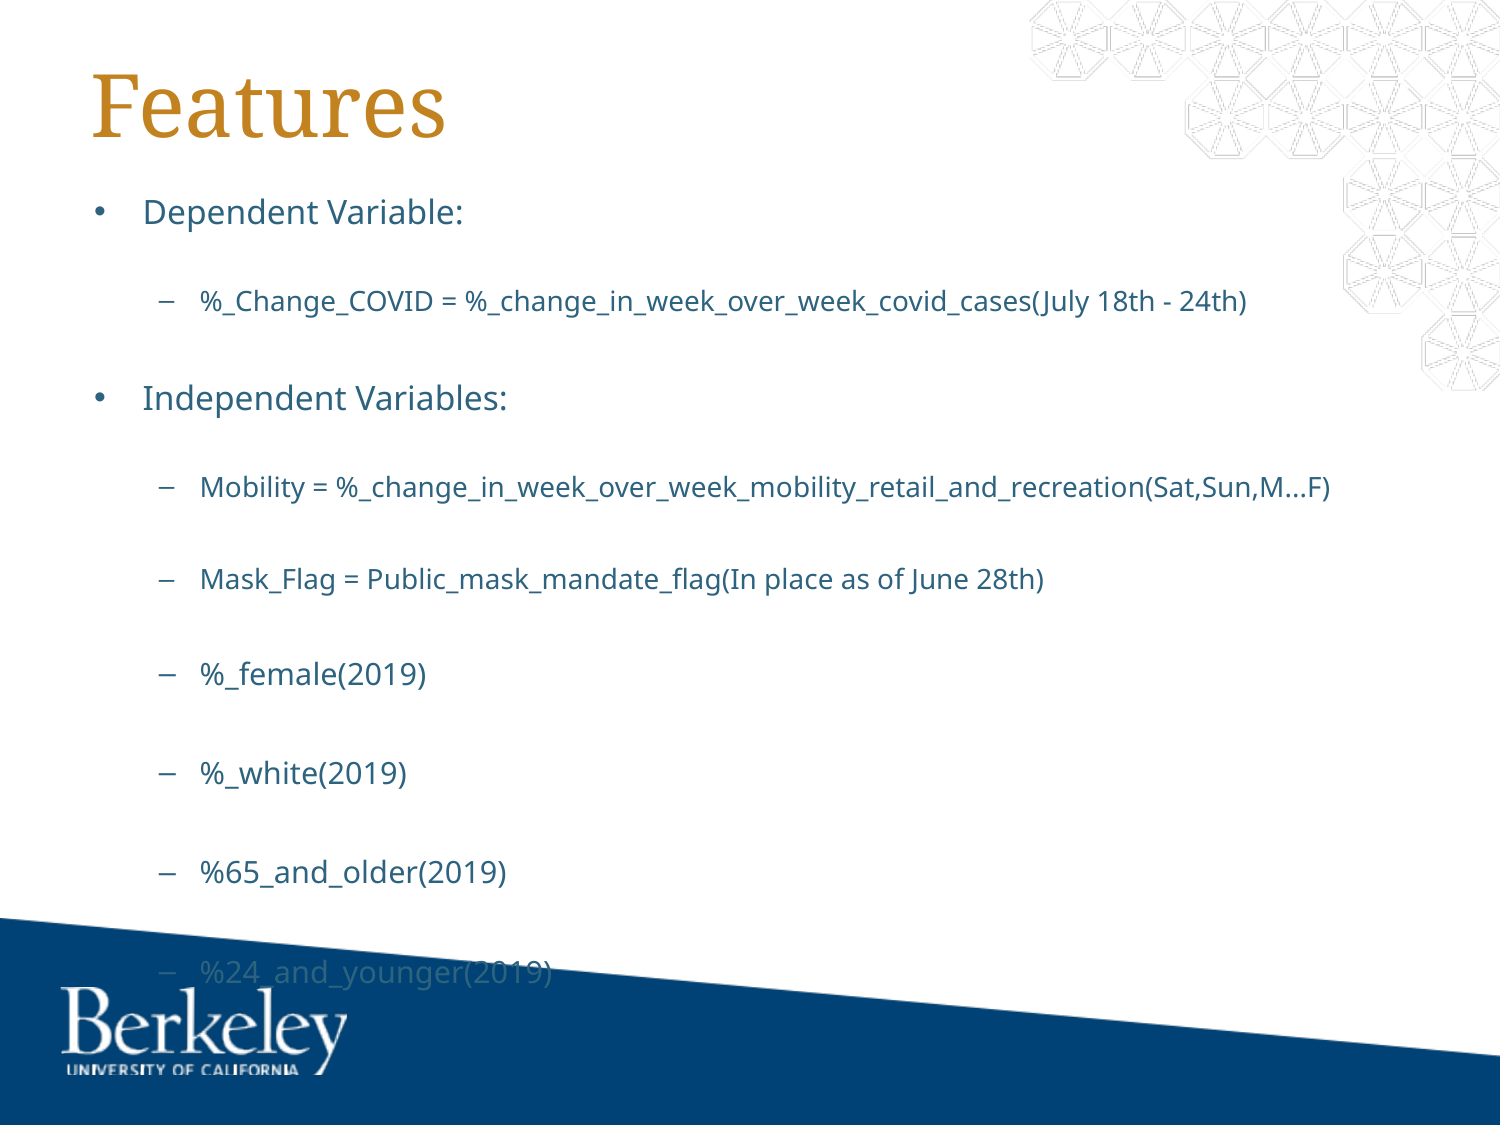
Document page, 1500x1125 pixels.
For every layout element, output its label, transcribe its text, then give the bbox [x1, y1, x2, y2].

list Dependent Variable: %_Change_COVID = %_change_in_week_over_week_covid_cases(July 18th - 24th) Independent Variables: Mobility = %_change_in_week_over_week_mobility_retail_and_recreation(Sat,Sun,M...F) Mask_Flag = Public_mask_mandate_flag(In place as of June 28th) %_female(2019) %_white(2019) %65_and_older(2019) %24_and_younger(2019) [79, 183, 1465, 1001]
title Features [75, 8, 1349, 198]
